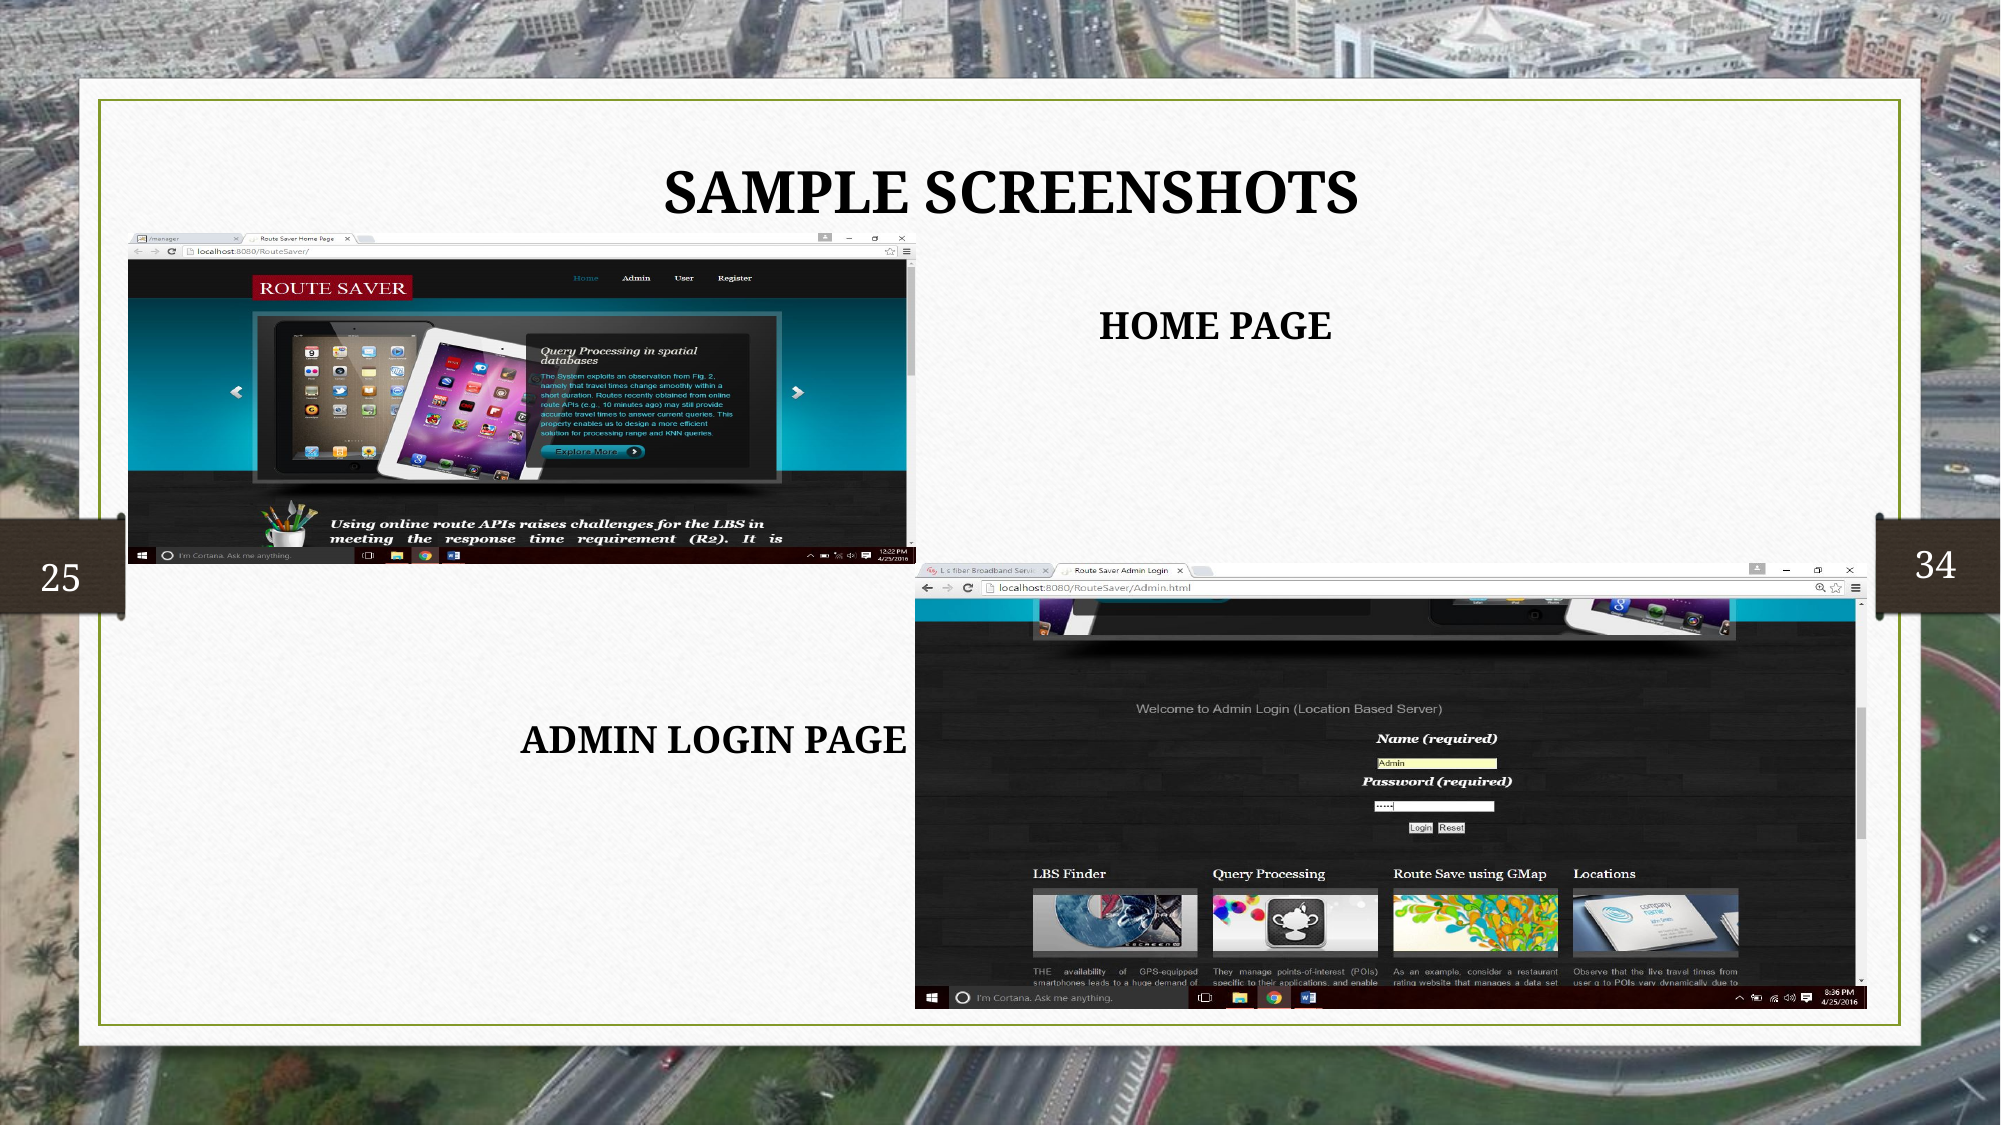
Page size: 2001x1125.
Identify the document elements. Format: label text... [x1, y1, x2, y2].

text_box 34 [1889, 533, 1972, 594]
picture [0, 0, 2001, 1125]
text_box SAMPLE SCREENSHOTS [175, 147, 1721, 233]
text_box 25 [5, 546, 118, 607]
text_box HOME PAGE [1084, 294, 1710, 355]
text_box ADMIN LOGIN PAGE [505, 708, 914, 769]
